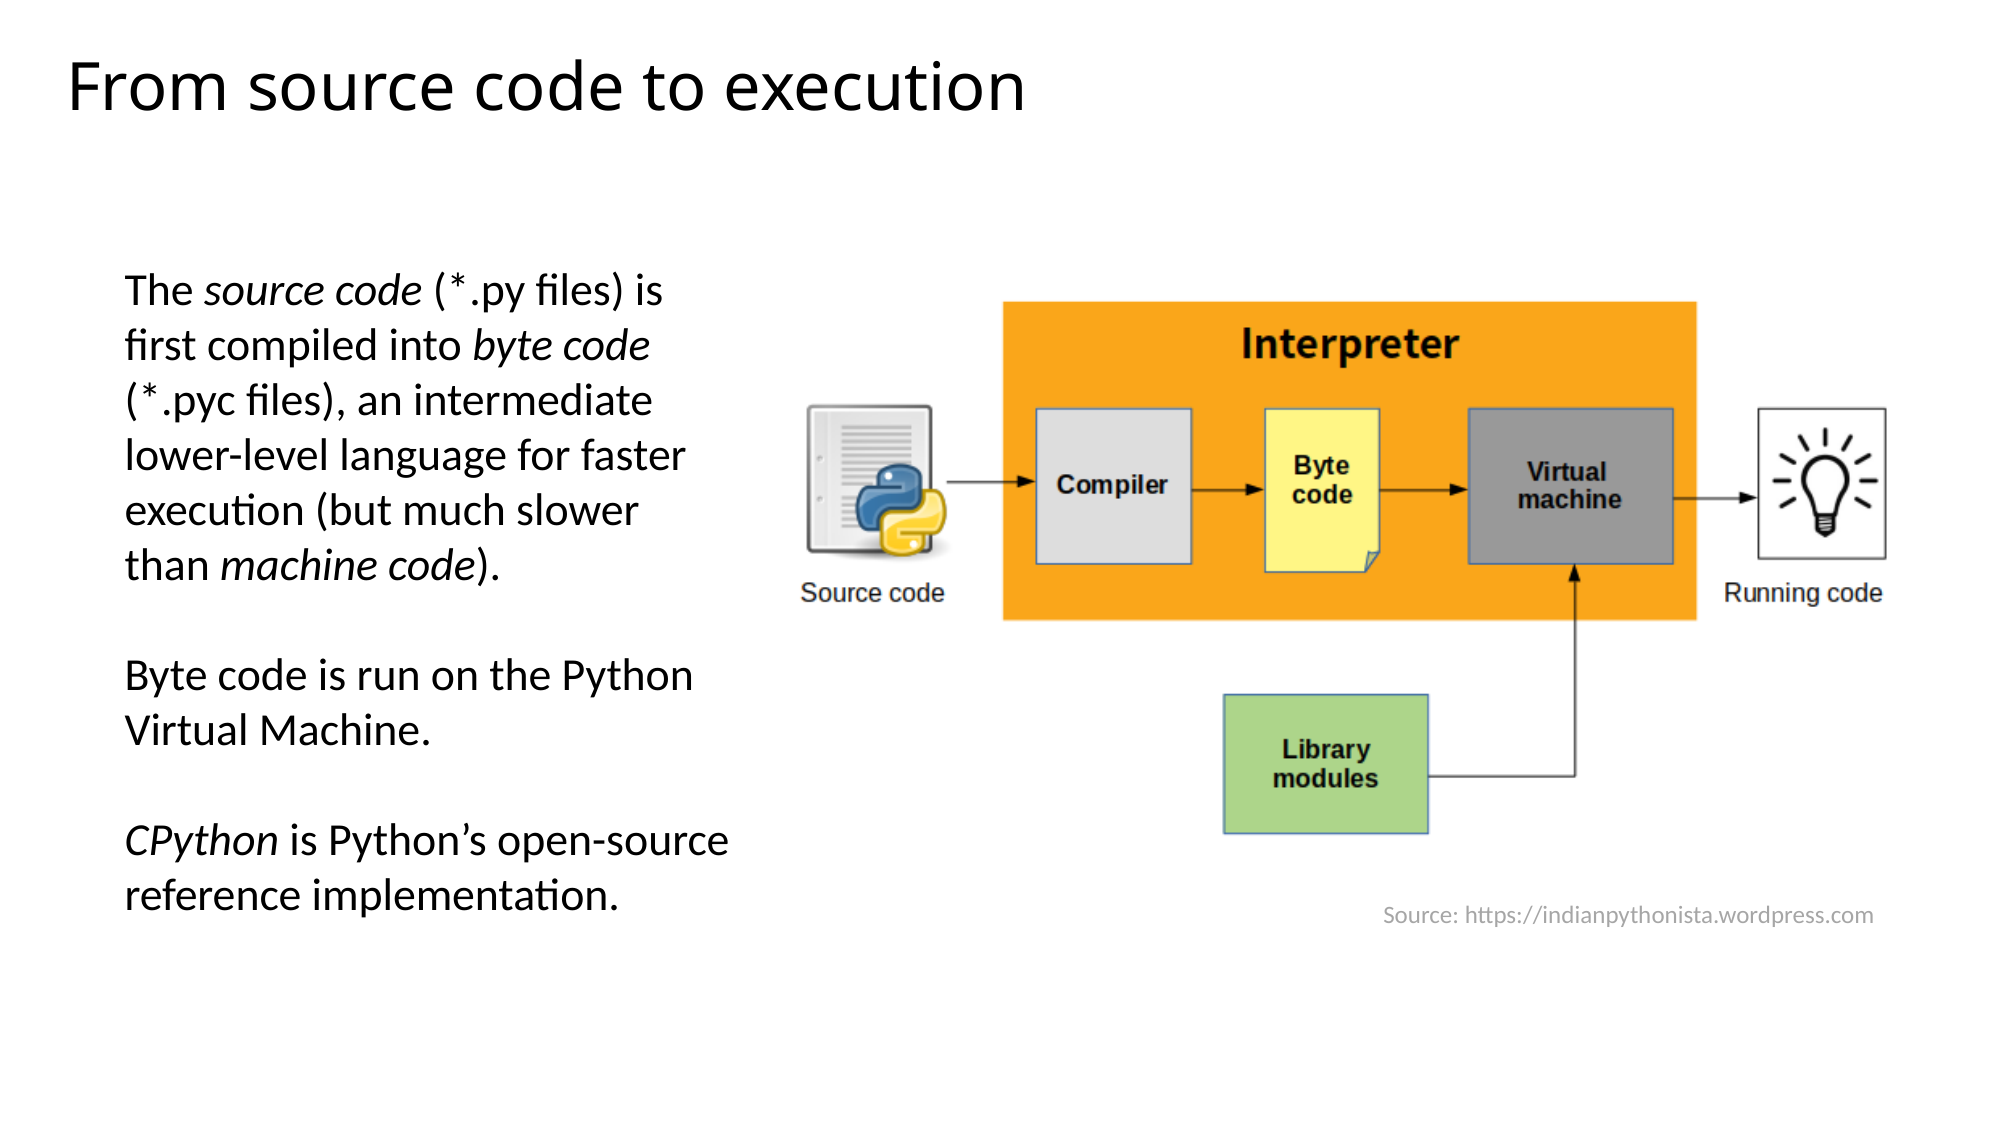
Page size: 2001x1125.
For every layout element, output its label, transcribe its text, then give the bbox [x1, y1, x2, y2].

text_box Source: https://indianpythonista.wordpress.com [1269, 890, 1891, 936]
picture [785, 252, 1911, 870]
title From source code to execution [50, 43, 1776, 134]
text_box The source code (*.py files) is first compiled into byte code (*.pyc files), an intermediate lower-level language for faster execution (but much slower than machine code). Byte code is run on the Python Virtual Machine. CPython is Python’s open-source reference implementation. [109, 252, 750, 927]
